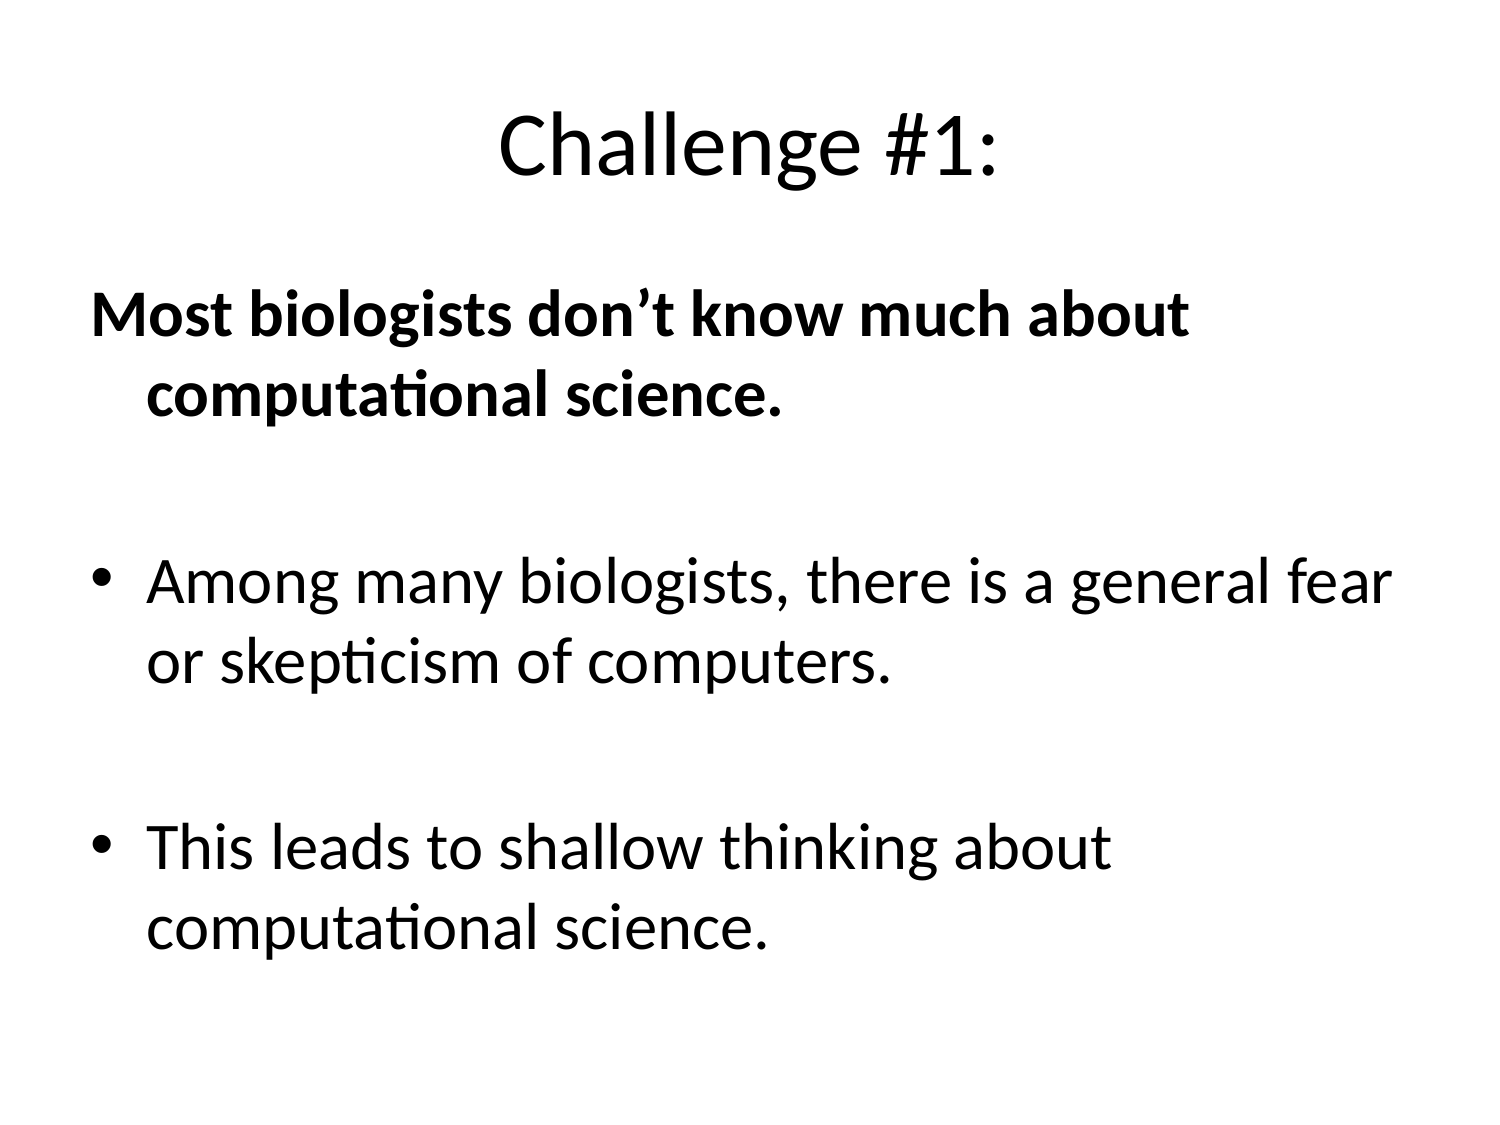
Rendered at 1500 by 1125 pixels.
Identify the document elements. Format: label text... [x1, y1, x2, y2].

title Challenge #1: [75, 45, 1425, 233]
list Most biologists don’t know much about computational science. Among many biologists, there is a general fear or skepticism of computers. This leads to shallow thinking about computational science. [75, 262, 1425, 1005]
